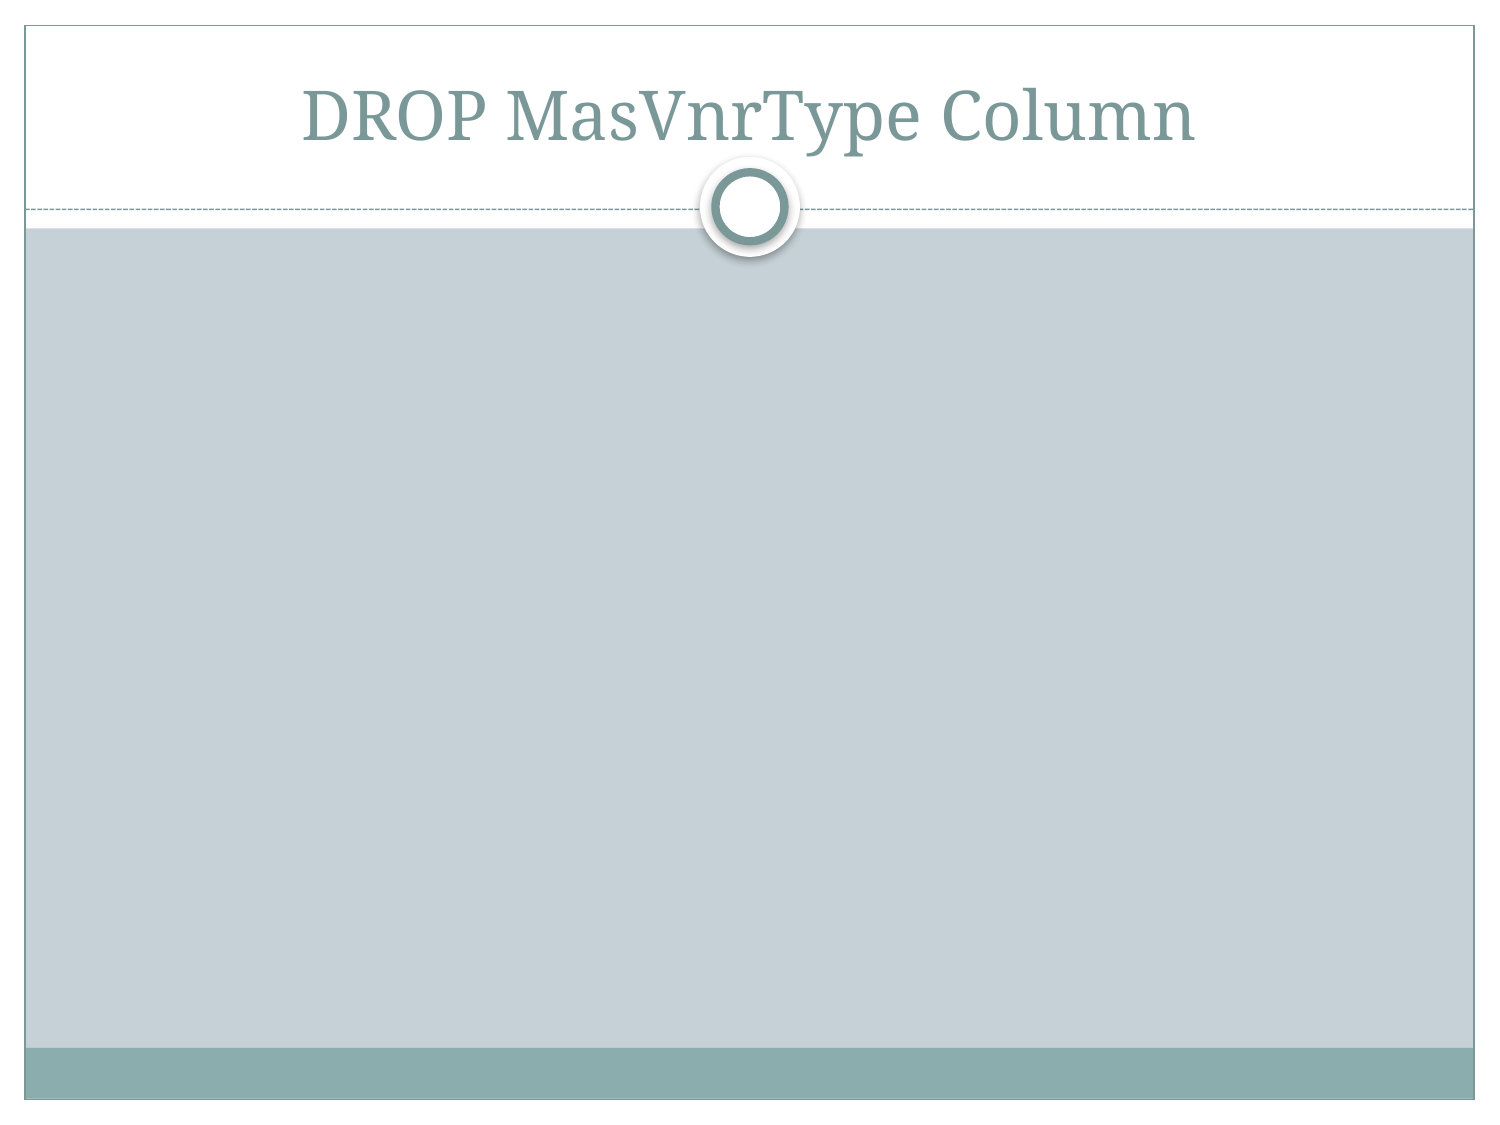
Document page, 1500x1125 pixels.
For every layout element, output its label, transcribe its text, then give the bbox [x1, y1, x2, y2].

title DROP MasVnrType Column [49, 37, 1450, 162]
